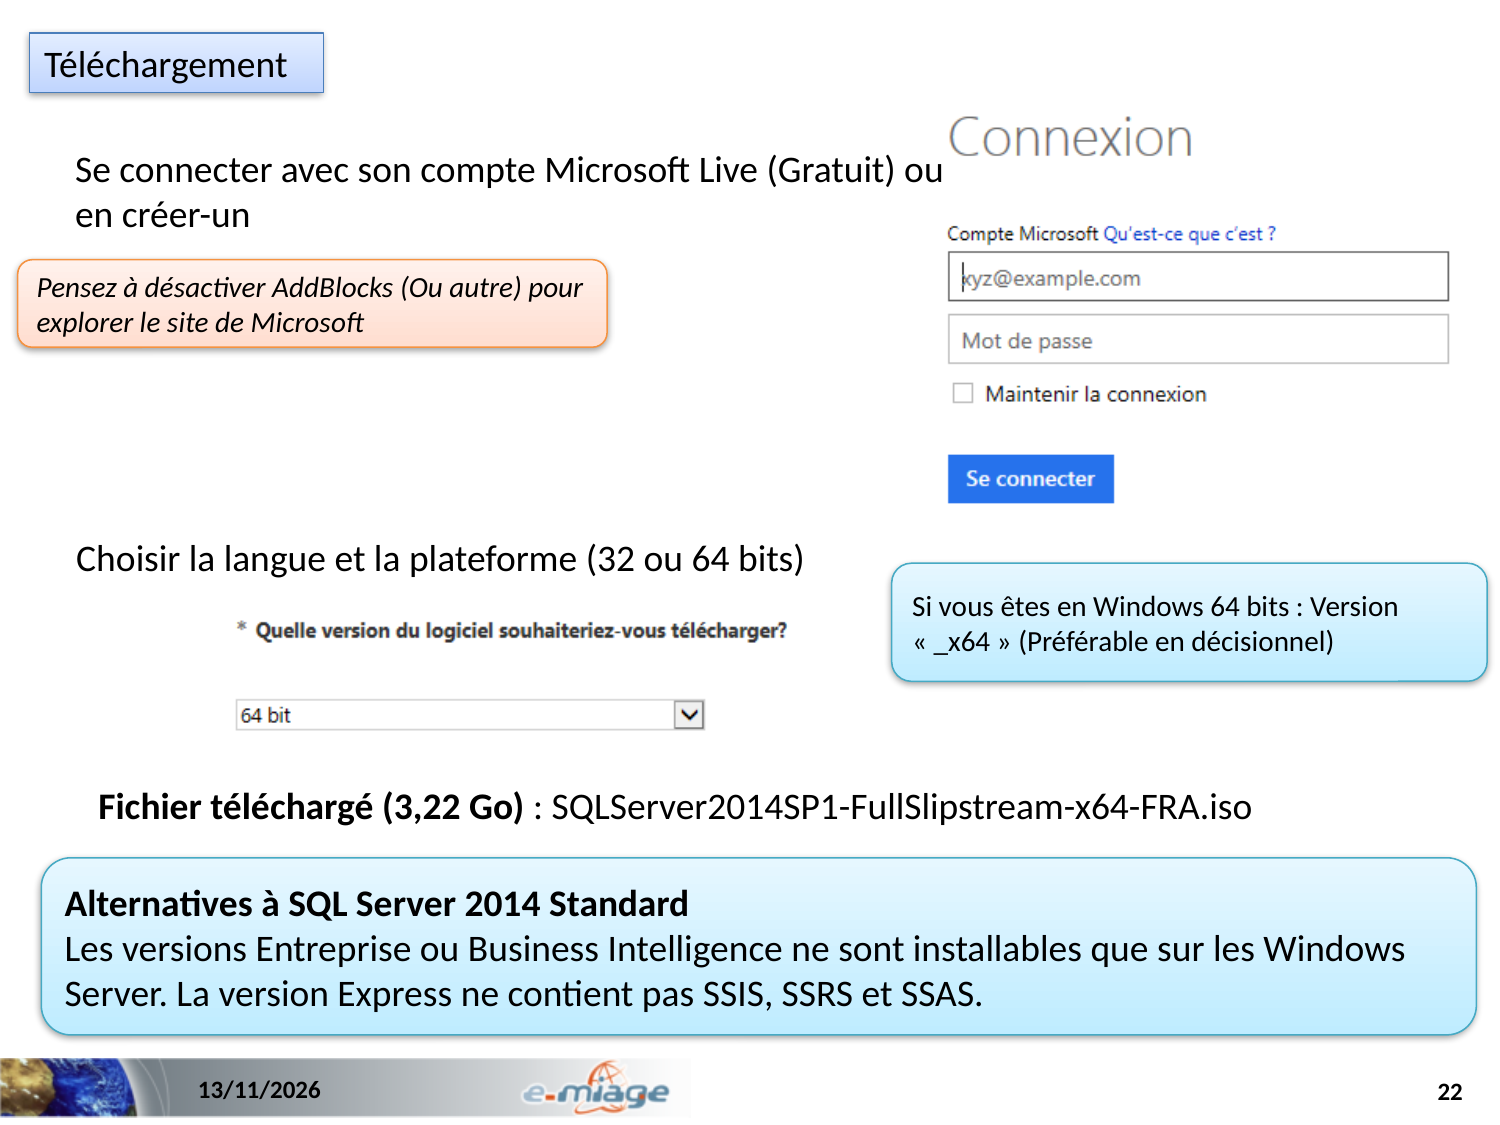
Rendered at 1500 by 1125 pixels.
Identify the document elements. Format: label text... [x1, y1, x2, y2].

text_box Choisir la langue et la plateforme (32 ou 64 bits) [61, 526, 964, 587]
picture [0, 1058, 691, 1118]
text_box Si vous êtes en Windows 64 bits : Version « _x64 » (Préférable en décisionnel) [890, 562, 1488, 683]
picture [221, 602, 801, 759]
text_box Se connecter avec son compte Microsoft Live (Gratuit) ou en créer-un [60, 137, 898, 242]
text_box Pensez à désactiver AddBlocks (Ou autre) pour explorer le site de Microsoft [16, 258, 608, 349]
picture [903, 95, 1476, 527]
text_box Téléchargement [29, 32, 324, 93]
text_box Fichier téléchargé (3,22 Go) : SQLServer2014SP1-FullSlipstream-x64-FRA.iso [83, 775, 1268, 835]
text_box Alternatives à SQL Server 2014 Standard Les versions Entreprise ou Business Intelligence ne sont installables que sur les Windows Server. La version Express ne contient pas SSIS, SSRS et SSAS. [40, 857, 1478, 1036]
